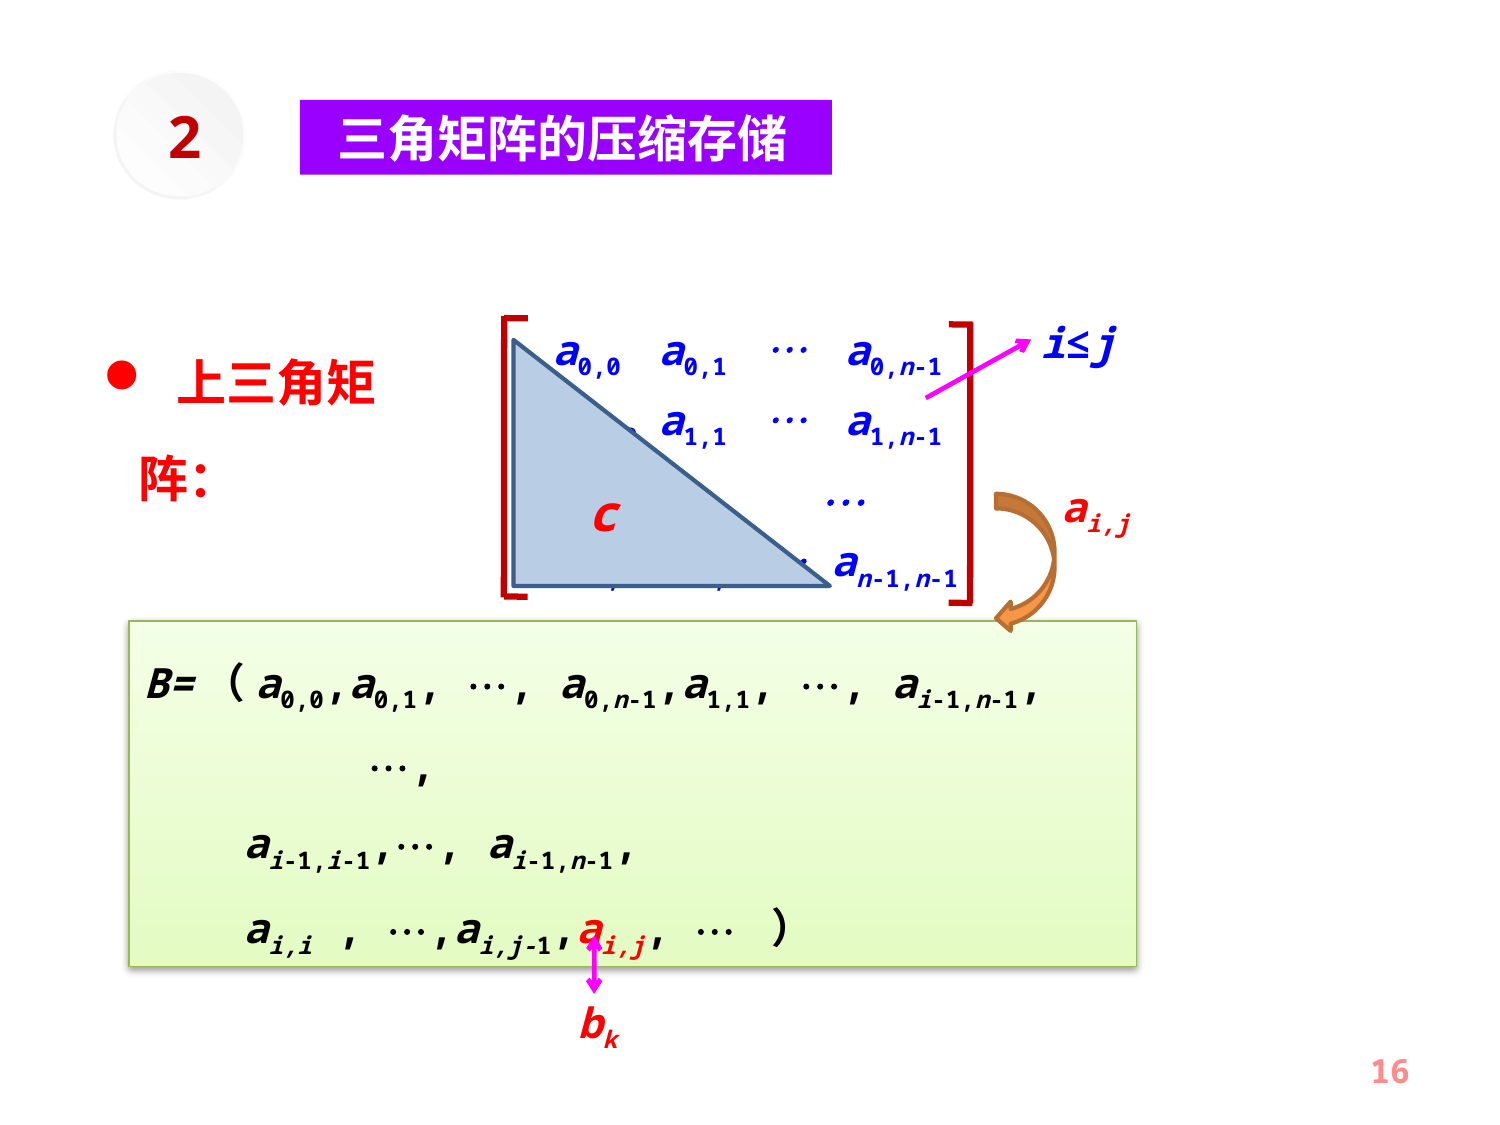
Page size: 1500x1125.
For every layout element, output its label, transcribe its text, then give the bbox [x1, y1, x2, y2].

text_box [995, 473, 1161, 634]
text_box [503, 315, 973, 604]
text_box 三角矩阵的压缩存储 [299, 99, 832, 175]
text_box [925, 339, 1032, 399]
text_box B=（a0,0,a0,1, , a0,n-1,a1,1, , ai-1,n-1, , ai-1,i-1,, ai-1,n-1, ai,i , ,ai,j-1,ai,j,  ） [128, 620, 1137, 967]
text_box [550, 935, 645, 1055]
text_box 上三角矩阵： [88, 308, 467, 516]
slide_number 16 [1074, 1042, 1425, 1103]
text_box i≤j [1007, 308, 1149, 374]
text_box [113, 70, 247, 200]
